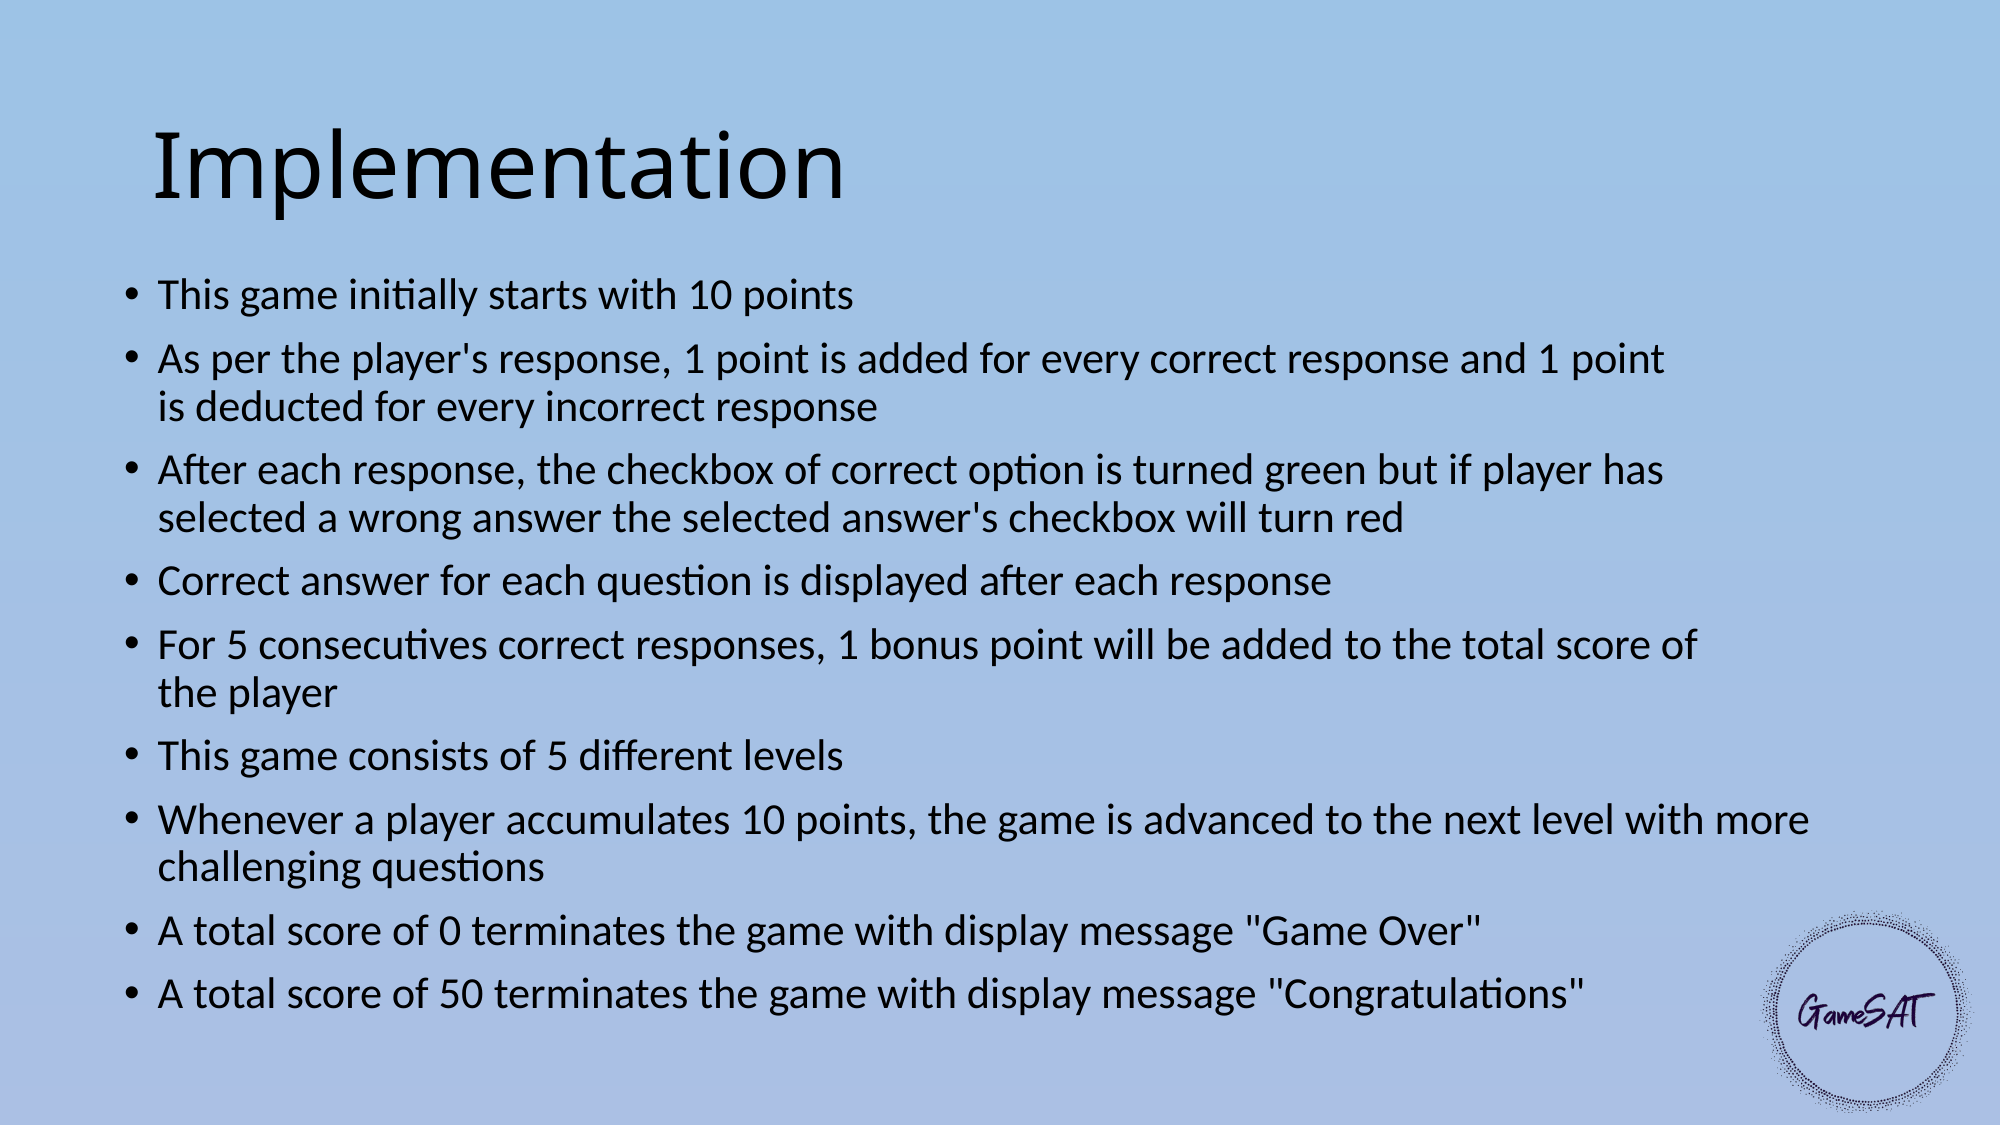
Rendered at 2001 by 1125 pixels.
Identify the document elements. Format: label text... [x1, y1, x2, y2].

picture [1712, 910, 2000, 1114]
title Implementation [137, 59, 1863, 278]
list This game initially starts with 10 points As per the player's response, 1 point is added for every correct response and 1 point is deducted for every incorrect response After each response, the checkbox of correct option is turned green but if player has selected a wrong answer the selected answer's checkbox will turn red Correct answer for each question is displayed after each response For 5 consecutives correct responses, 1 bonus point will be added to the total score of the player This game consists of 5 different levels Whenever a player accumulates 10 points, the game is advanced to the next level with more challenging questions A total score of 0 terminates the game with display message "Game Over" A total score of 50 terminates the game with display message "Congratulations" [109, 264, 1835, 1028]
